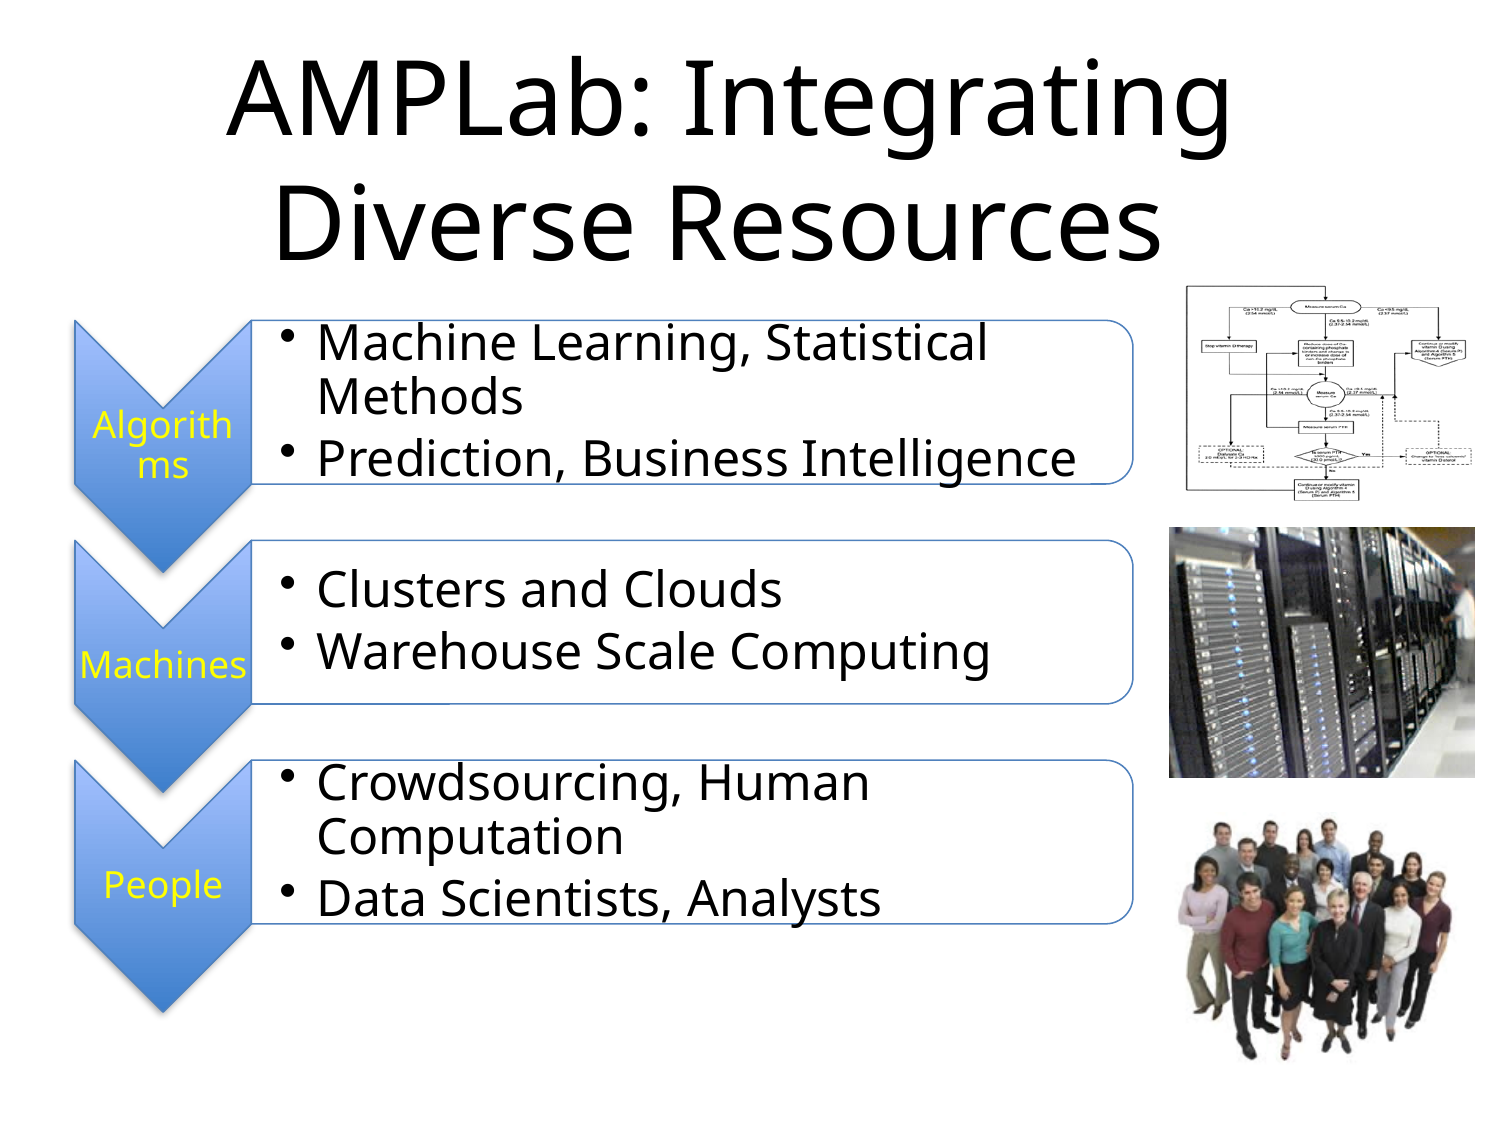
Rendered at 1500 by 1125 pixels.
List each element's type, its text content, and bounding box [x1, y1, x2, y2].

picture [1184, 285, 1473, 502]
title AMPLab: Integrating Diverse Resources [99, 62, 1363, 251]
picture [1168, 527, 1475, 779]
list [74, 319, 1134, 1013]
picture [1166, 812, 1471, 1072]
